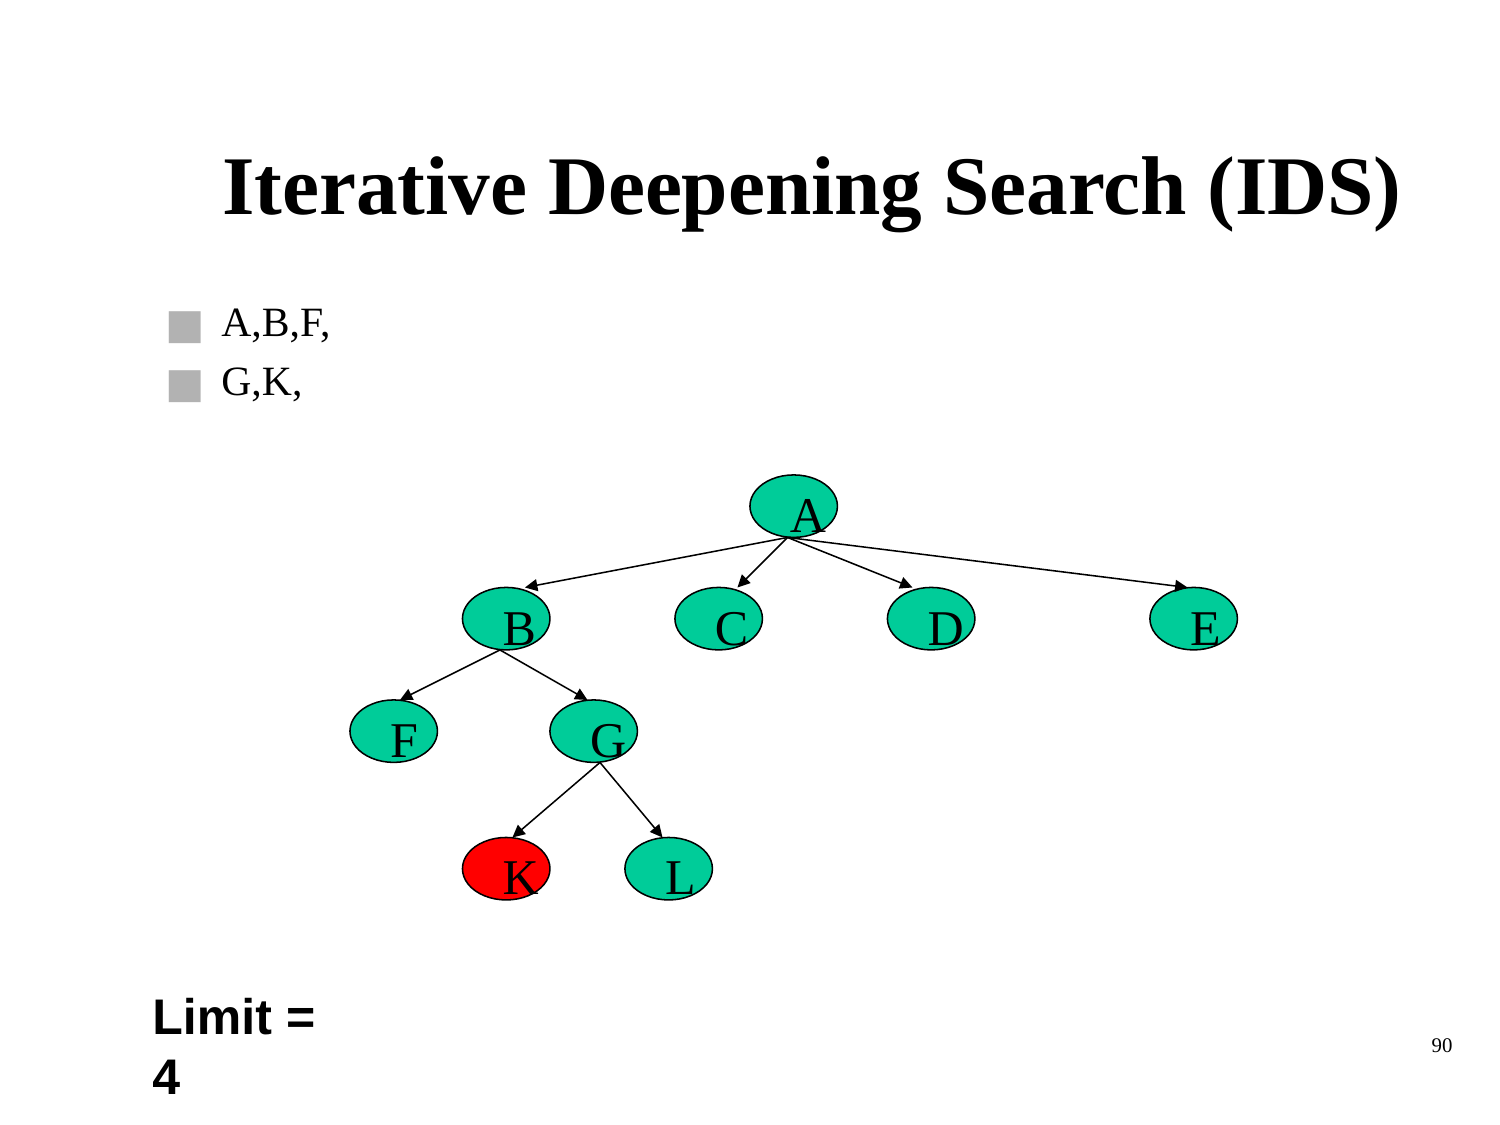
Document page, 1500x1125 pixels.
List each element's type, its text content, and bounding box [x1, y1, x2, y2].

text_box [674, 597, 763, 651]
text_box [349, 699, 438, 763]
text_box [624, 837, 713, 901]
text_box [787, 537, 1188, 588]
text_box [1149, 587, 1238, 651]
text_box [399, 649, 498, 701]
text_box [737, 537, 784, 588]
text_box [887, 597, 976, 651]
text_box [599, 762, 663, 838]
title Iterative Deepening Search (IDS) [174, 87, 1450, 275]
slide_number ‹#› [1155, 1024, 1468, 1100]
text_box Limit = 4 [137, 977, 338, 1113]
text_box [512, 762, 597, 838]
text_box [524, 537, 735, 588]
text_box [462, 837, 551, 901]
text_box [749, 474, 838, 534]
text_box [499, 649, 588, 701]
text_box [462, 587, 551, 648]
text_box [549, 699, 638, 760]
text_box A,B,F, G,K, [149, 287, 1425, 425]
